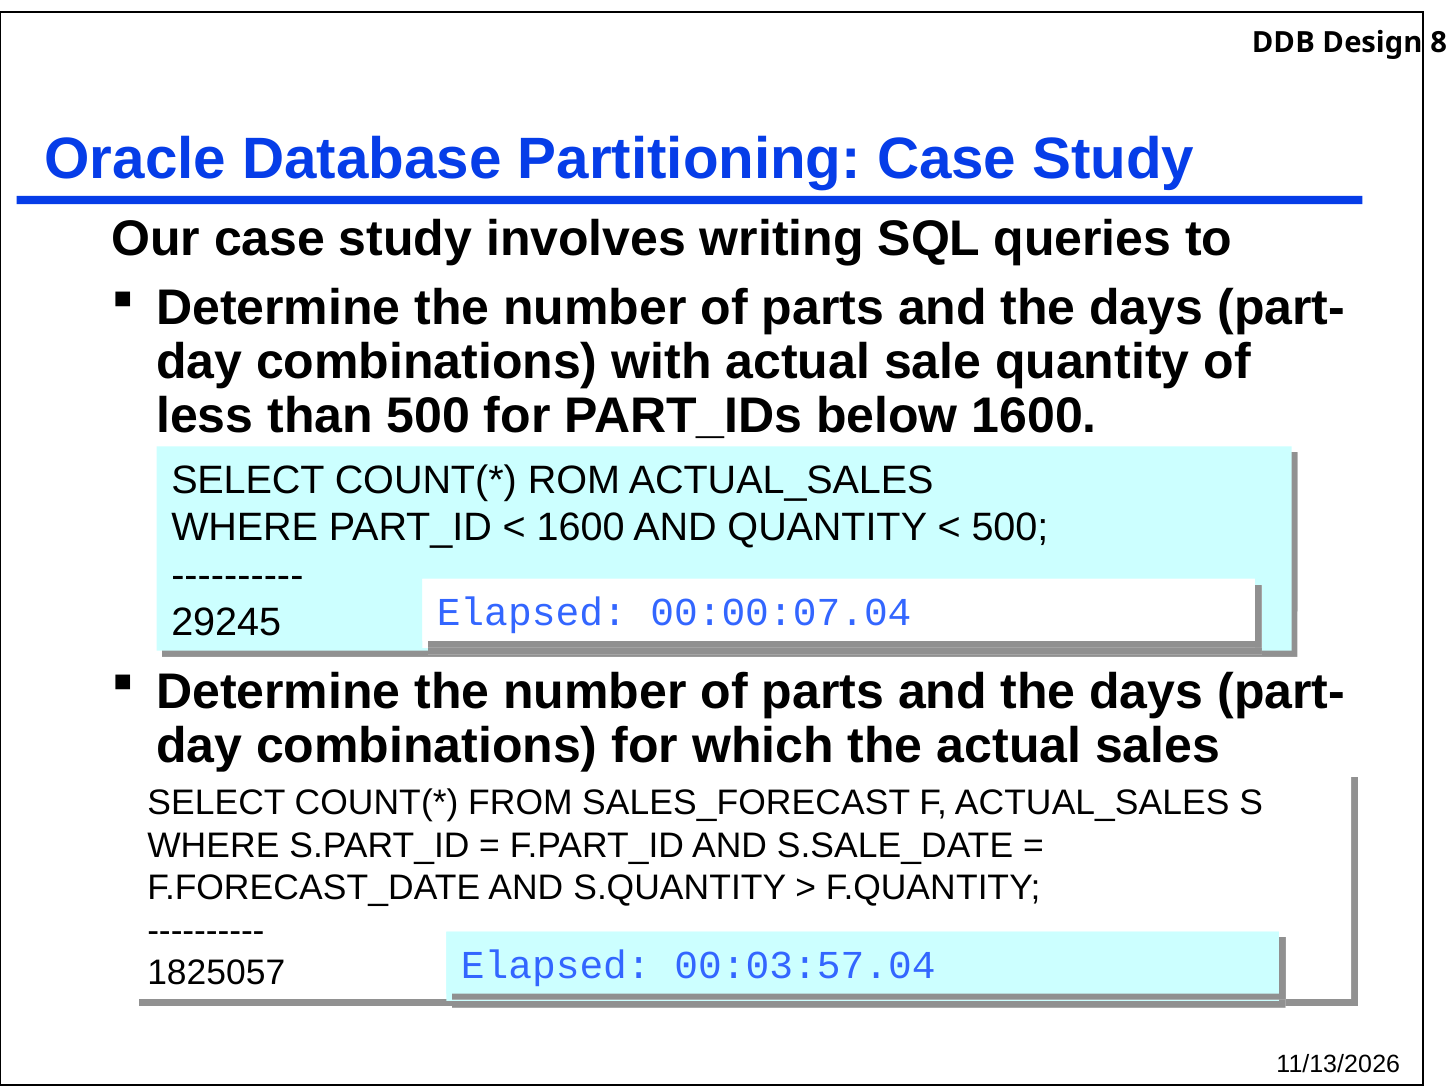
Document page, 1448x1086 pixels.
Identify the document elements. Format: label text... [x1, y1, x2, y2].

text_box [422, 578, 1256, 649]
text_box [446, 931, 1280, 1002]
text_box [156, 446, 1292, 651]
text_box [132, 771, 1352, 999]
list Our case study involves writing SQL queries to Determine the number of parts and the days (part-day combinations) with actual sale quantity of less than 500 for PART_IDs below 1600. Determine the number of parts and the days (part-day combinations) for which the actual sales quantity is more than the corresponding forecast quantity [96, 204, 1376, 884]
title Oracle Database Partitioning: Case Study [30, 17, 1404, 199]
